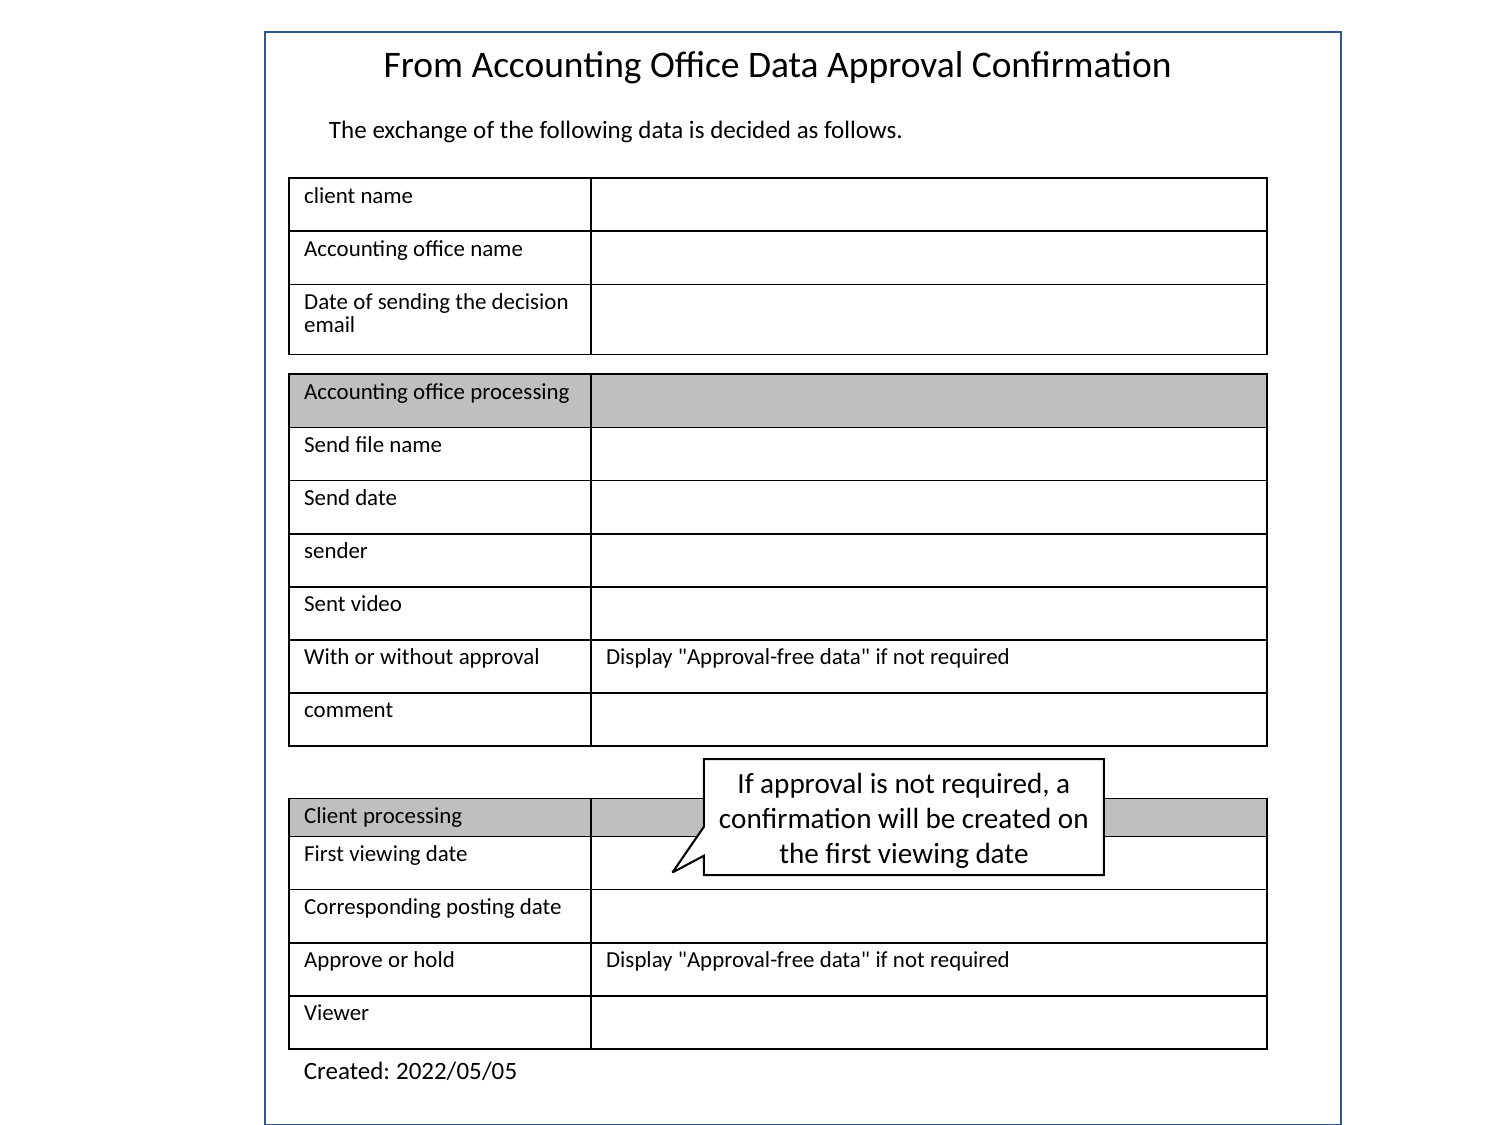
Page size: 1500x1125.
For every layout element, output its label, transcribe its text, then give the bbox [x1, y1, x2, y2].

table_header Accounting office processing [290, 375, 590, 427]
table_cell Viewer [290, 997, 590, 1047]
table_cell Display "Approval-free data" if not required [592, 641, 1266, 692]
table_header [592, 799, 702, 836]
text_box The exchange of the following data is decided as follows. [314, 106, 1292, 152]
table_cell Corresponding posting date [290, 890, 590, 942]
table_cell Date of sending the decision email [290, 285, 590, 354]
table_cell [592, 285, 1266, 354]
table_cell Sent video [290, 588, 590, 639]
table_cell [592, 232, 1266, 284]
table_cell First viewing date [290, 837, 590, 889]
table_header [1105, 799, 1266, 836]
table_cell [592, 535, 1266, 586]
table_cell [592, 588, 1266, 639]
table_cell [592, 997, 1266, 1047]
table_cell Send file name [290, 428, 590, 480]
text_box If approval is not required, a confirmation will be created on the first viewing date [671, 758, 1105, 877]
table_cell Display "Approval-free data" if not required [592, 944, 1266, 995]
table_cell [592, 694, 1266, 745]
table_cell Approve or hold [290, 944, 590, 995]
table_cell [592, 890, 1266, 942]
text_box From Accounting Office Data Approval Confirmation [289, 32, 1267, 92]
table_cell sender [290, 535, 590, 586]
table_cell Send date [290, 481, 590, 533]
text_box [264, 31, 1342, 1125]
table_header Client processing [290, 799, 590, 836]
table_cell comment [290, 694, 590, 745]
table_header client name [290, 179, 590, 230]
table_header [592, 179, 1266, 230]
table_cell [592, 428, 1266, 480]
table_cell Accounting office name [290, 232, 590, 284]
table_cell [592, 481, 1266, 533]
table_cell [592, 837, 1266, 889]
table_header [592, 375, 1266, 427]
text_box Created: 2022/05/05 [289, 1047, 1267, 1092]
table_cell With or without approval [290, 641, 590, 692]
